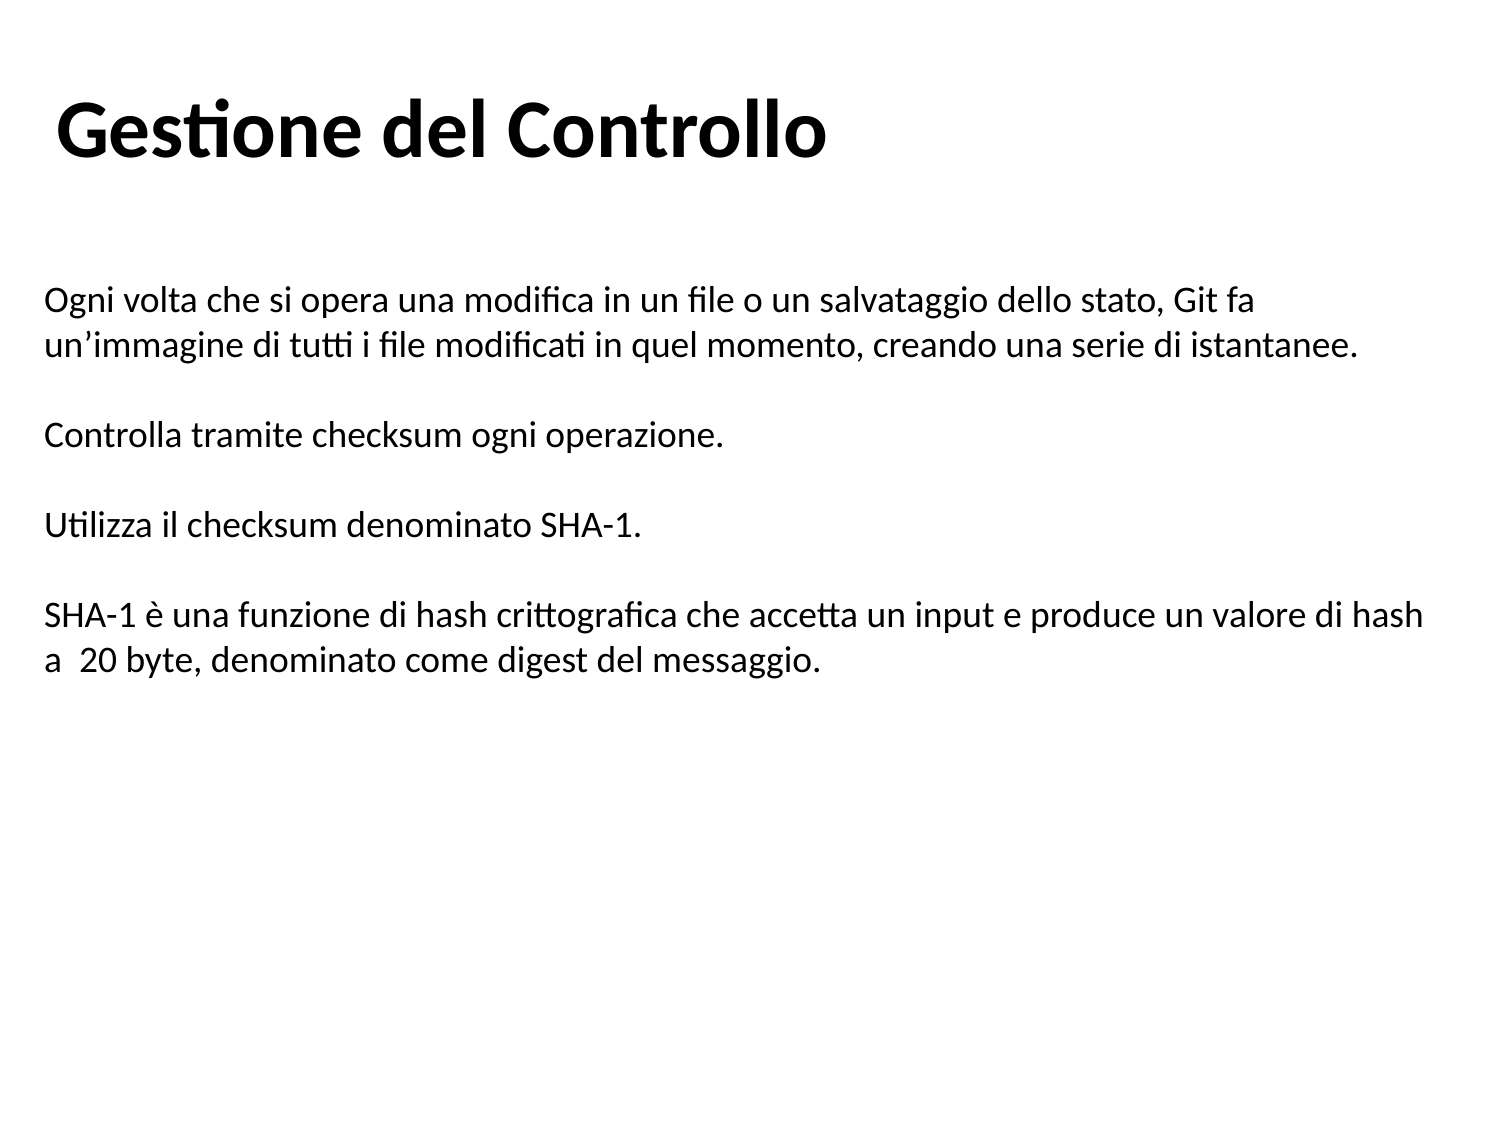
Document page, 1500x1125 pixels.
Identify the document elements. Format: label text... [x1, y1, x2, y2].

text_box Gestione del Controllo [41, 66, 1459, 182]
text_box Ogni volta che si opera una modifica in un file o un salvataggio dello stato, Git fa un’immagine di tutti i file modificati in quel momento, creando una serie di istantanee. Controlla tramite checksum ogni operazione. Utilizza il checksum denominato SHA-1. SHA-1 è una funzione di hash crittografica che accetta un input e produce un valore di hash a 20 byte, denominato come digest del messaggio. [29, 267, 1459, 687]
